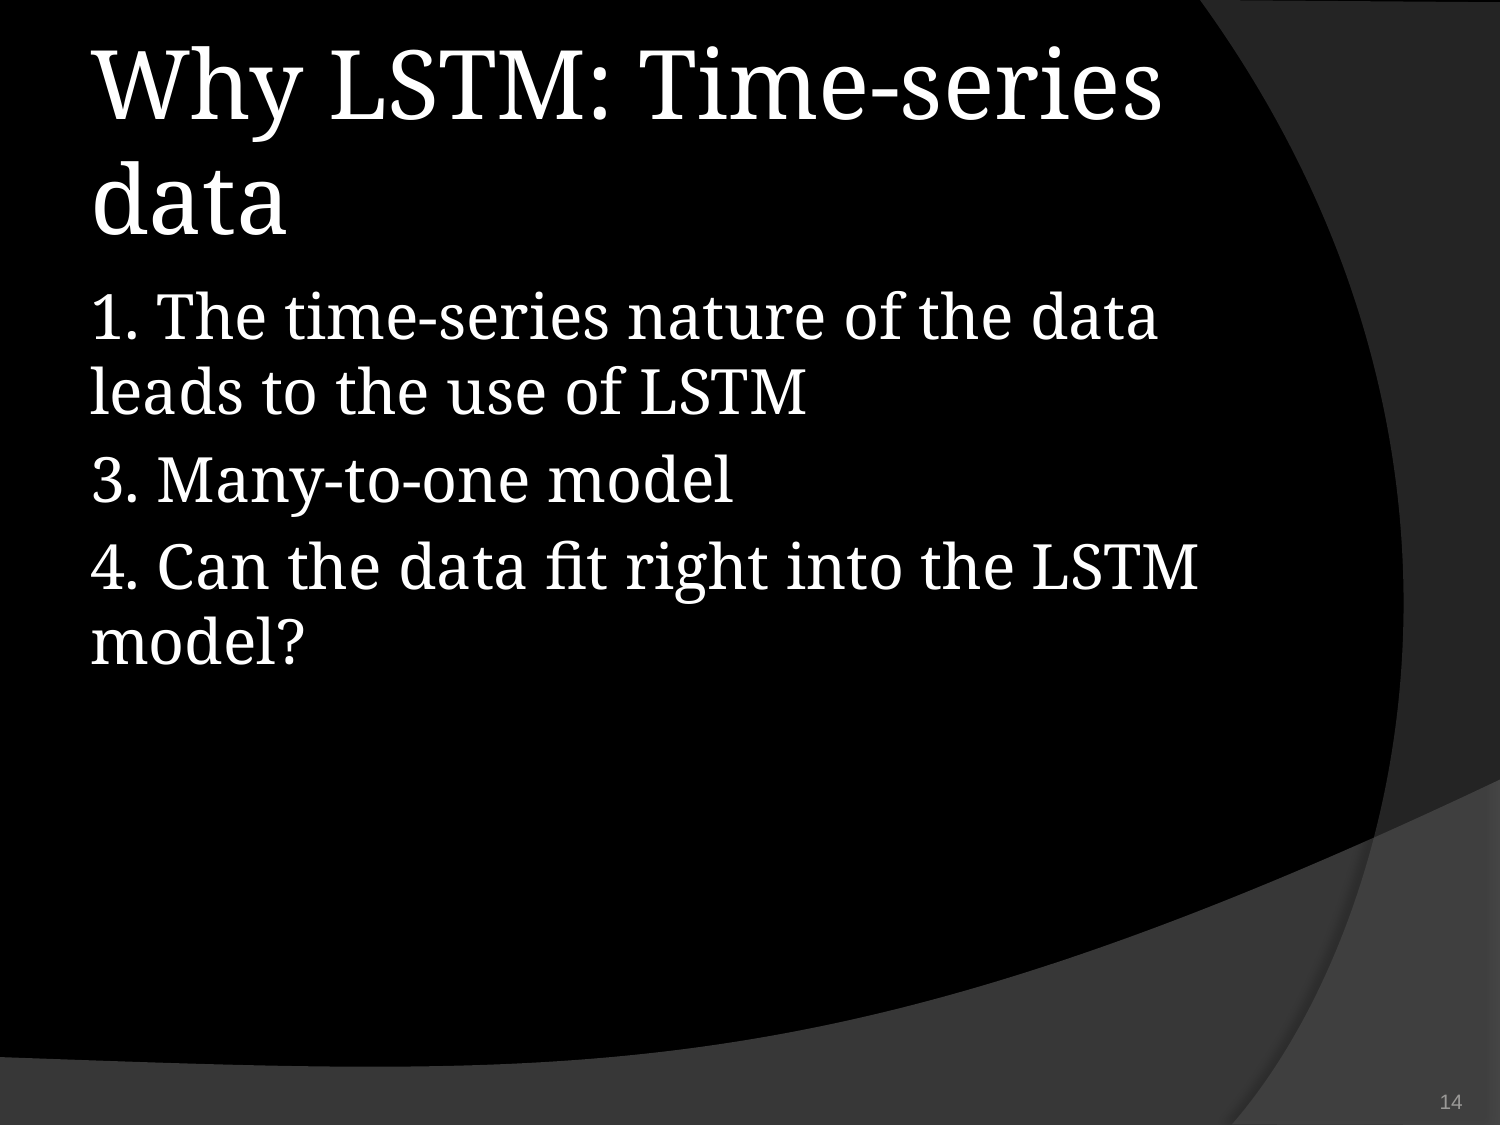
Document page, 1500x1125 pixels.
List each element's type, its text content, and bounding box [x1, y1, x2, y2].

list 1. The time-series nature of the data leads to the use of LSTM 3. Many-to-one model 4. Can the data fit right into the LSTM model? [75, 262, 1300, 1005]
slide_number ‹#› [1337, 1053, 1463, 1114]
title Why LSTM: Time-series data [75, 45, 1300, 233]
